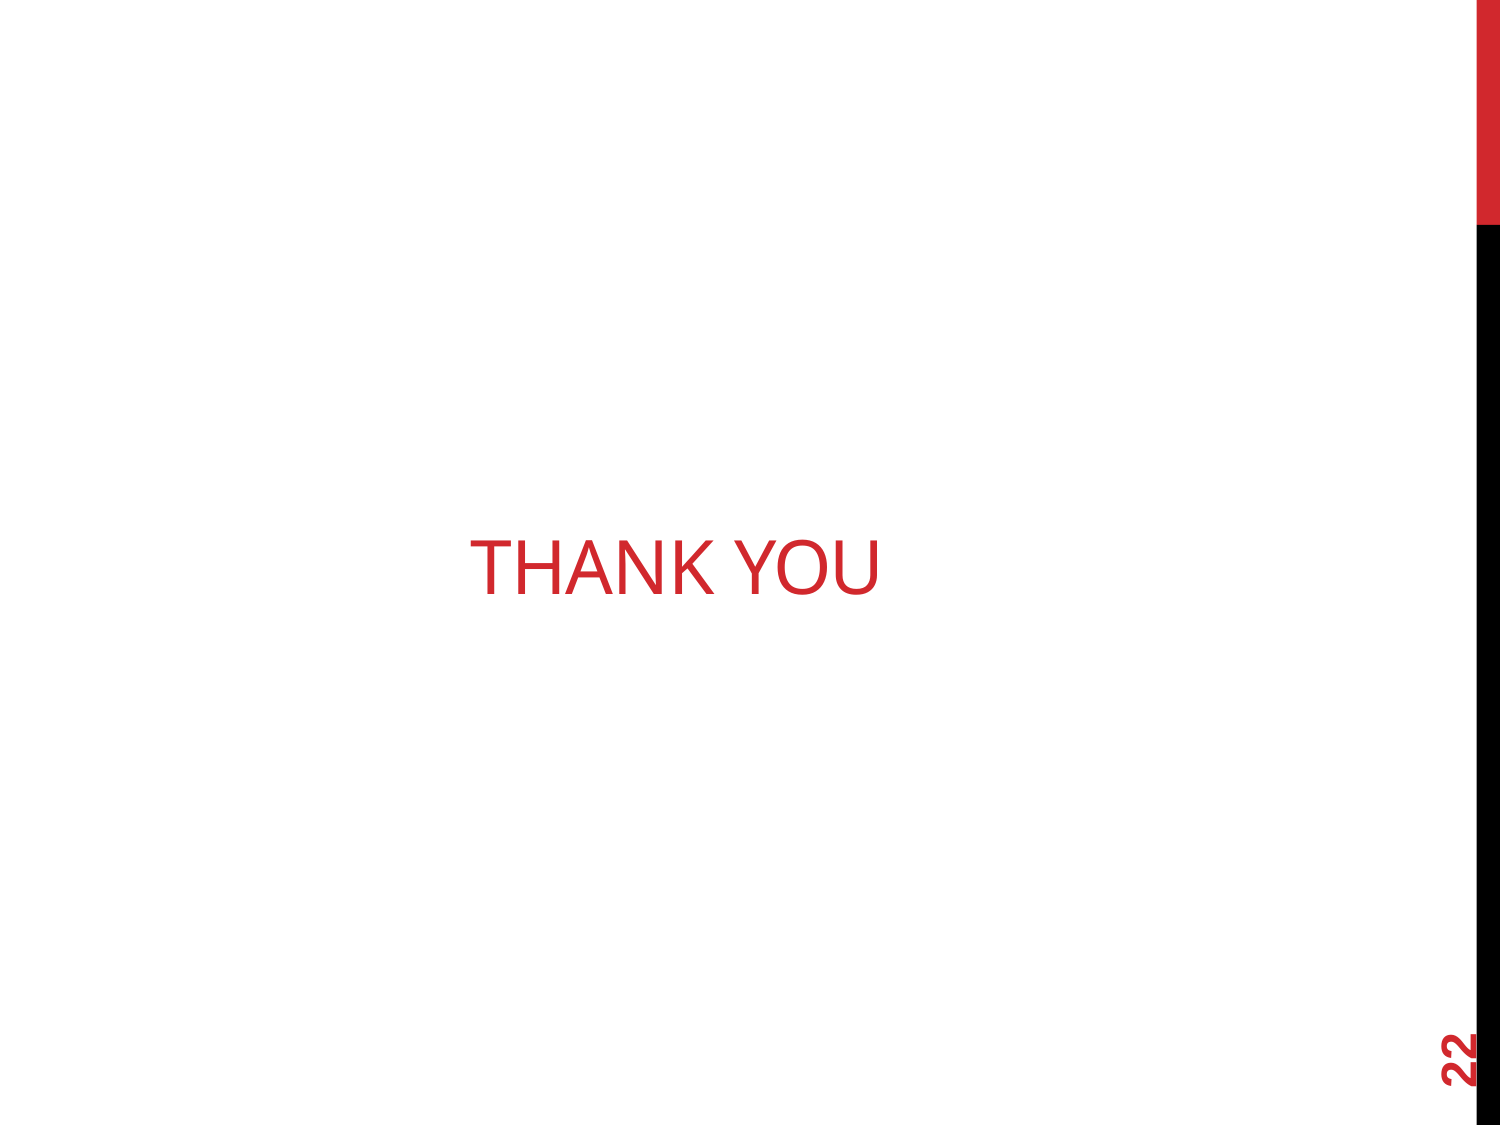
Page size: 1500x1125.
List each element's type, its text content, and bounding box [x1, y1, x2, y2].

text_box 22 [1429, 1030, 1490, 1091]
title THANK YOU [468, 517, 967, 708]
